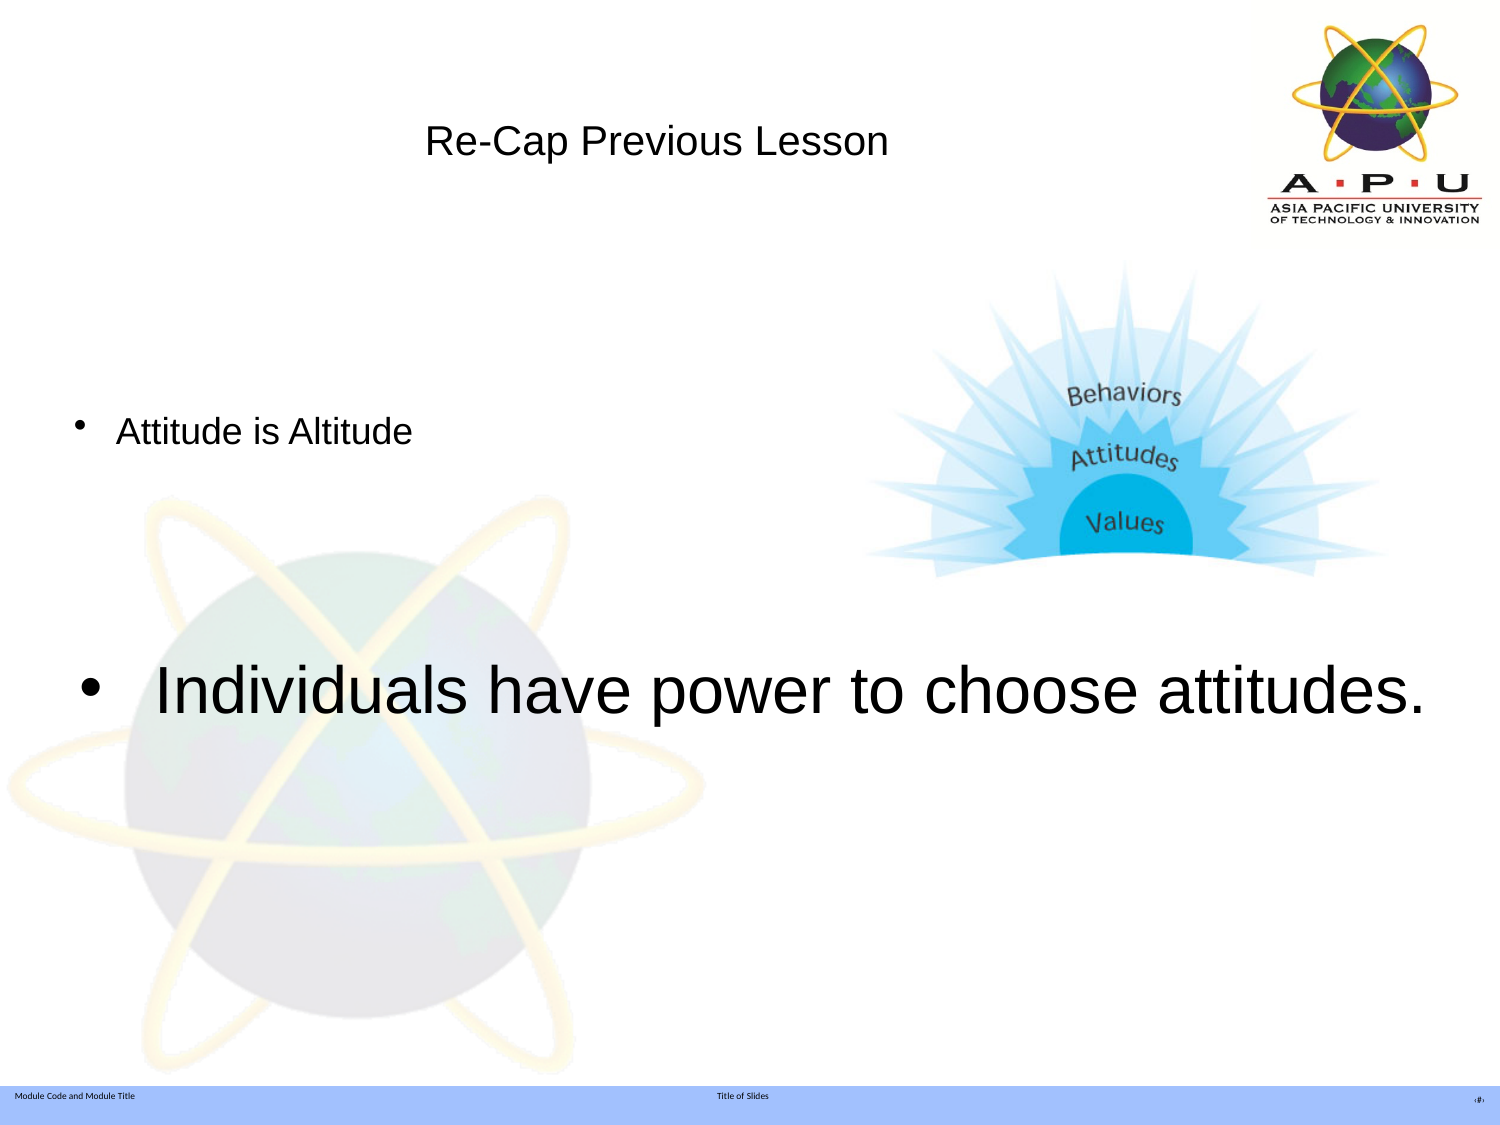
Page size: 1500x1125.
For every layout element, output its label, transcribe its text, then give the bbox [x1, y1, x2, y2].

picture [1251, 0, 1500, 249]
picture [770, 259, 1484, 660]
title Re-Cap Previous Lesson [79, 45, 1235, 233]
text_box Individuals have power to choose attitudes. [64, 638, 1444, 734]
list Attitude is Altitude [58, 400, 765, 520]
footer ‹#› [1024, 1086, 1500, 1125]
